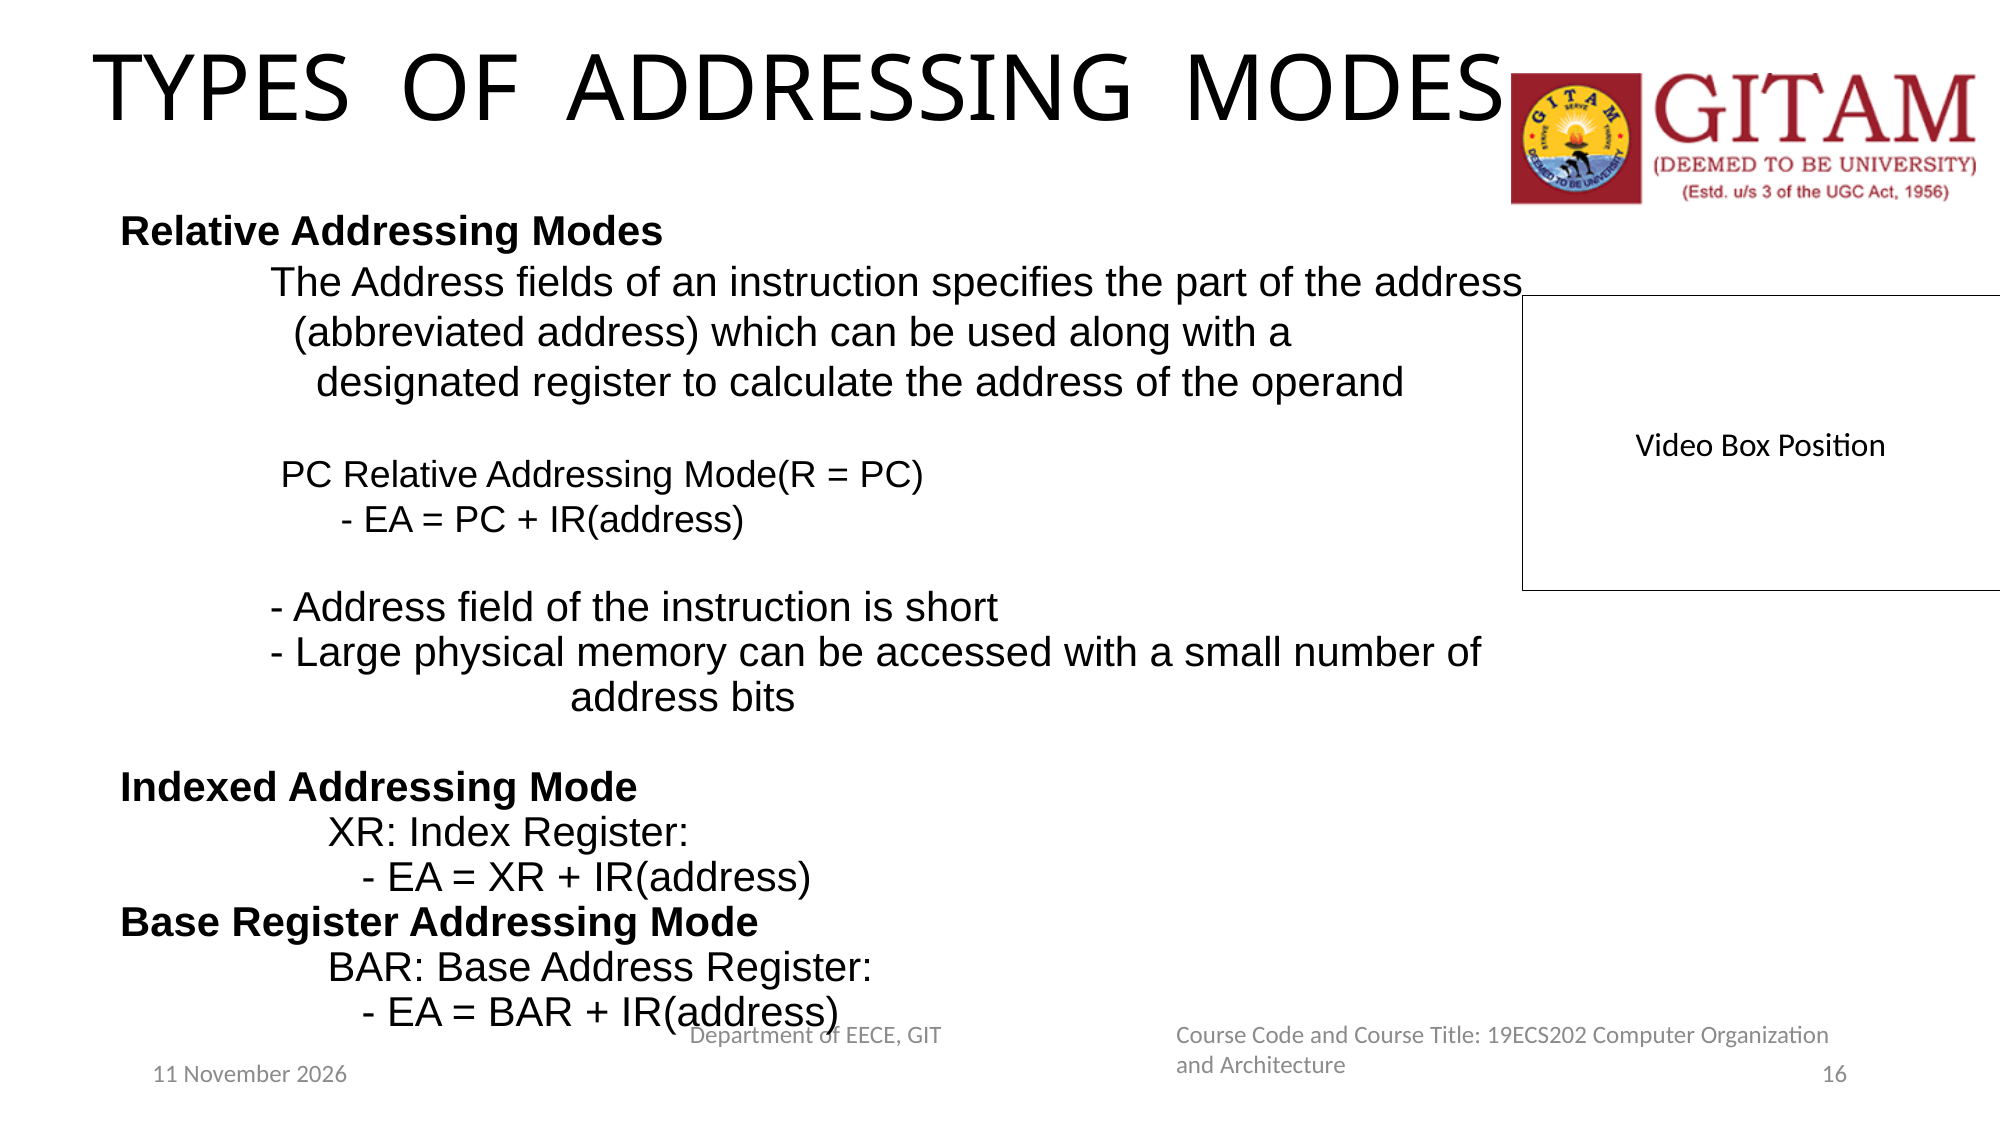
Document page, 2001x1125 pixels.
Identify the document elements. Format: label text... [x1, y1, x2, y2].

footer Department of EECE, GIT Course Code and Course Title: 19ECS202 Computer Organization and Architecture [655, 1034, 1867, 1064]
picture [1511, 73, 1987, 207]
text_box Video Box Position [1548, 295, 2000, 590]
text_box Relative Addressing Modes The Address fields of an instruction specifies the part of the address (abbreviated address) which can be used along with a designated register to calculate the address of the operand PC Relative Addressing Mode(R = PC) - EA = PC + IR(address) - Address field of the instruction is short - Large physical memory can be accessed with a small number of address bits Indexed Addressing Mode XR: Index Register: - EA = XR + IR(address) Base Register Addressing Mode BAR: Base Address Register: - EA = BAR + IR(address) [105, 157, 1548, 1043]
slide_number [137, 1043, 588, 1103]
slide_number 16 [1412, 1064, 1863, 1103]
title TYPES OF ADDRESSING MODES [77, 1, 1523, 180]
